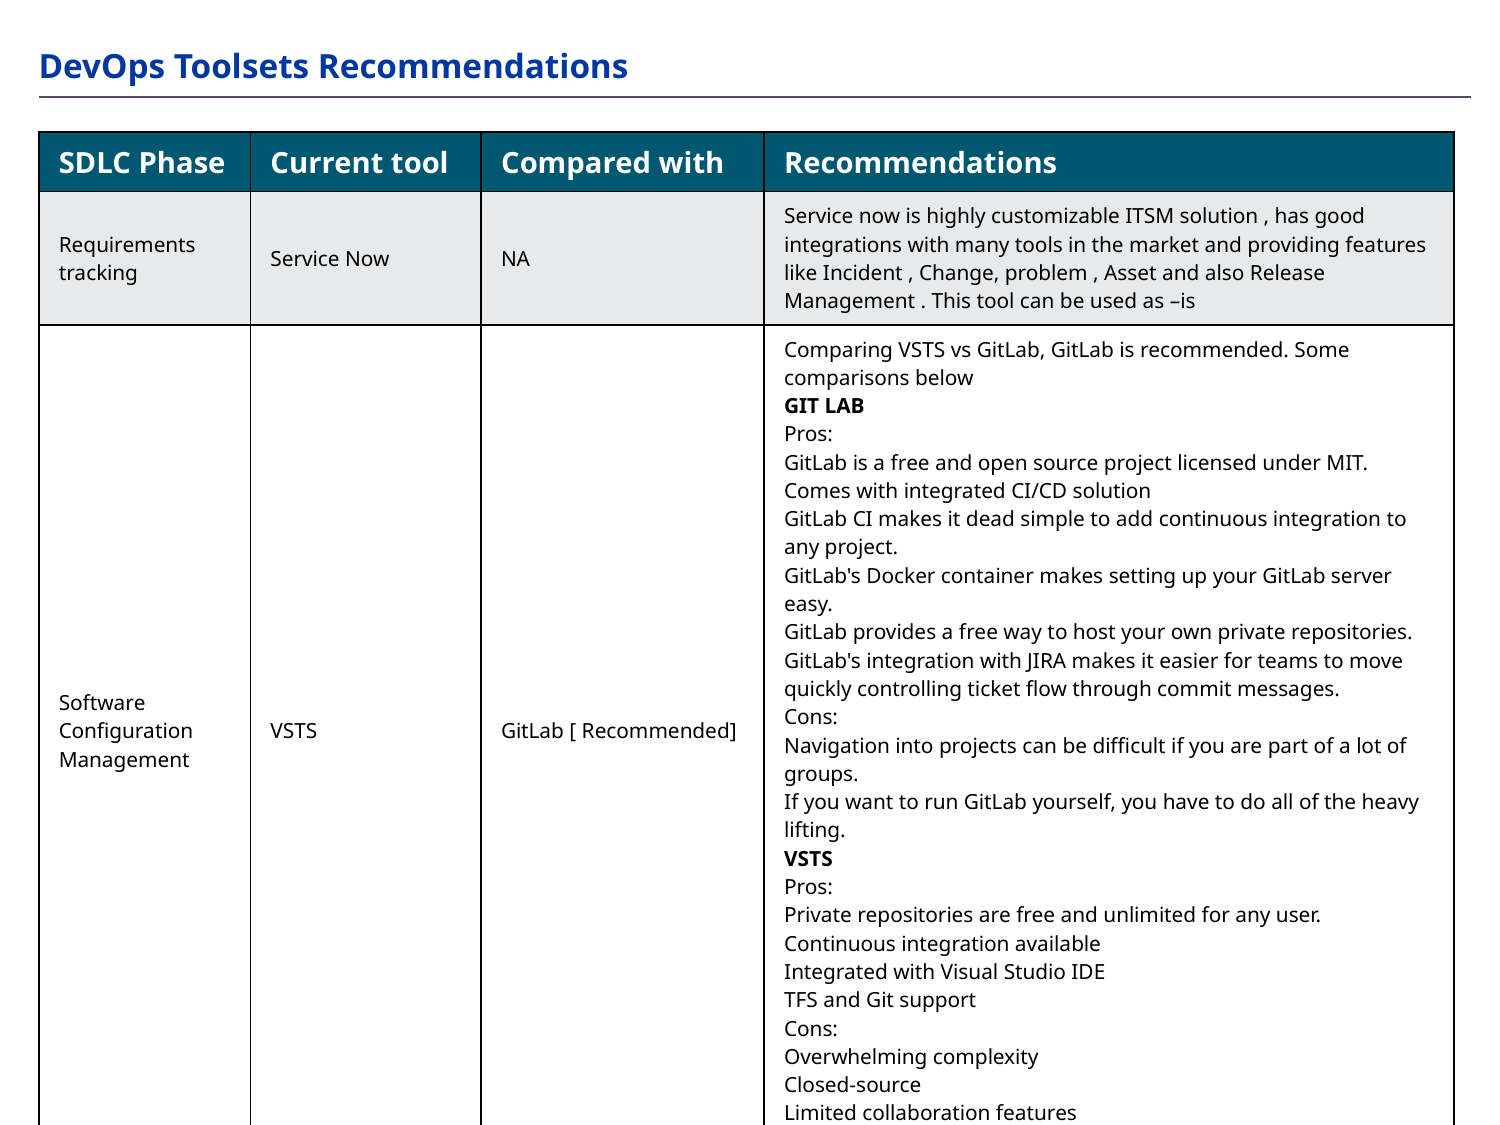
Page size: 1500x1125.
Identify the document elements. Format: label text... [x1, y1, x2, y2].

table_cell GitLab [ Recommended] [482, 326, 763, 1125]
table_cell Service now is highly customizable ITSM solution , has good integrations with many tools in the market and providing features like Incident , Change, problem , Asset and also Release Management . This tool can be used as –is [765, 192, 1453, 324]
table_header Current tool [251, 133, 480, 191]
table_cell Service Now [251, 192, 480, 324]
table_cell NA [482, 192, 763, 324]
table_cell VSTS [251, 326, 480, 1125]
table_cell Comparing VSTS vs GitLab, GitLab is recommended. Some comparisons below GIT LAB Pros: GitLab is a free and open source project licensed under MIT. Comes with integrated CI/CD solution GitLab CI makes it dead simple to add continuous integration to any project. GitLab's Docker container makes setting up your GitLab server easy. GitLab provides a free way to host your own private repositories. GitLab's integration with JIRA makes it easier for teams to move quickly controlling ticket flow through commit messages. Cons: Navigation into projects can be difficult if you are part of a lot of groups. If you want to run GitLab yourself, you have to do all of the heavy lifting. VSTS Pros: Private repositories are free and unlimited for any user. Continuous integration available Integrated with Visual Studio IDE TFS and Git support Cons: Overwhelming complexity Closed-source Limited collaboration features [765, 326, 1453, 1125]
table_header Recommendations [765, 133, 1453, 191]
table_header Compared with [482, 133, 763, 191]
table_header SDLC Phase [40, 133, 250, 191]
table_cell Requirements tracking [40, 192, 250, 324]
table_cell Software Configuration Management [40, 326, 250, 1125]
title DevOps Toolsets Recommendations [38, 49, 1375, 87]
